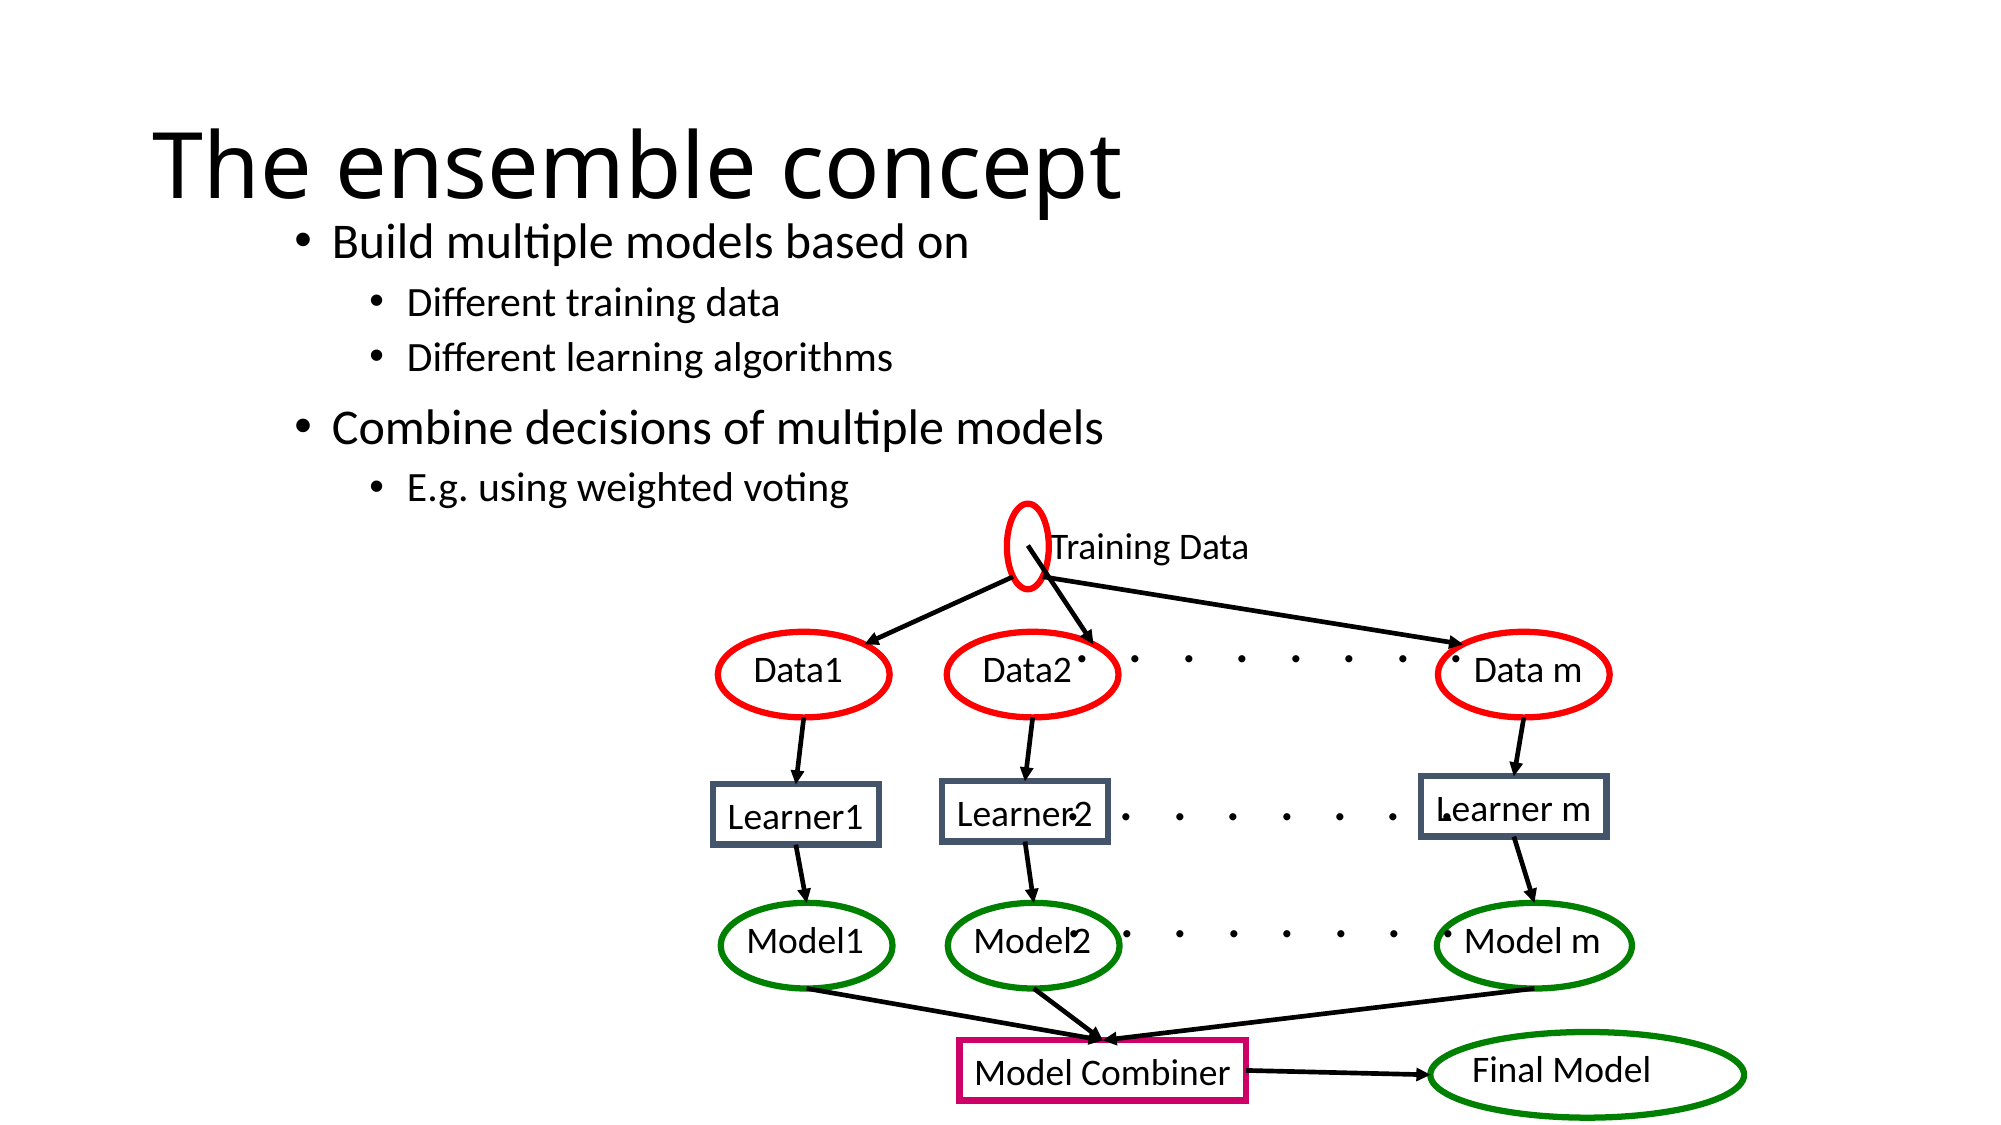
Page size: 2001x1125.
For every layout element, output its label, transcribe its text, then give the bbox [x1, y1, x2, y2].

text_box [1006, 503, 1266, 576]
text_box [717, 576, 1610, 718]
list Build multiple models based on Different training data Different learning algorithms Combine decisions of multiple models E.g. using weighted voting [279, 208, 1588, 951]
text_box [720, 837, 1632, 989]
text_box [806, 988, 1535, 1102]
title The ensemble concept [137, 59, 1863, 278]
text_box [712, 717, 1608, 859]
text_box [1247, 1031, 1745, 1118]
